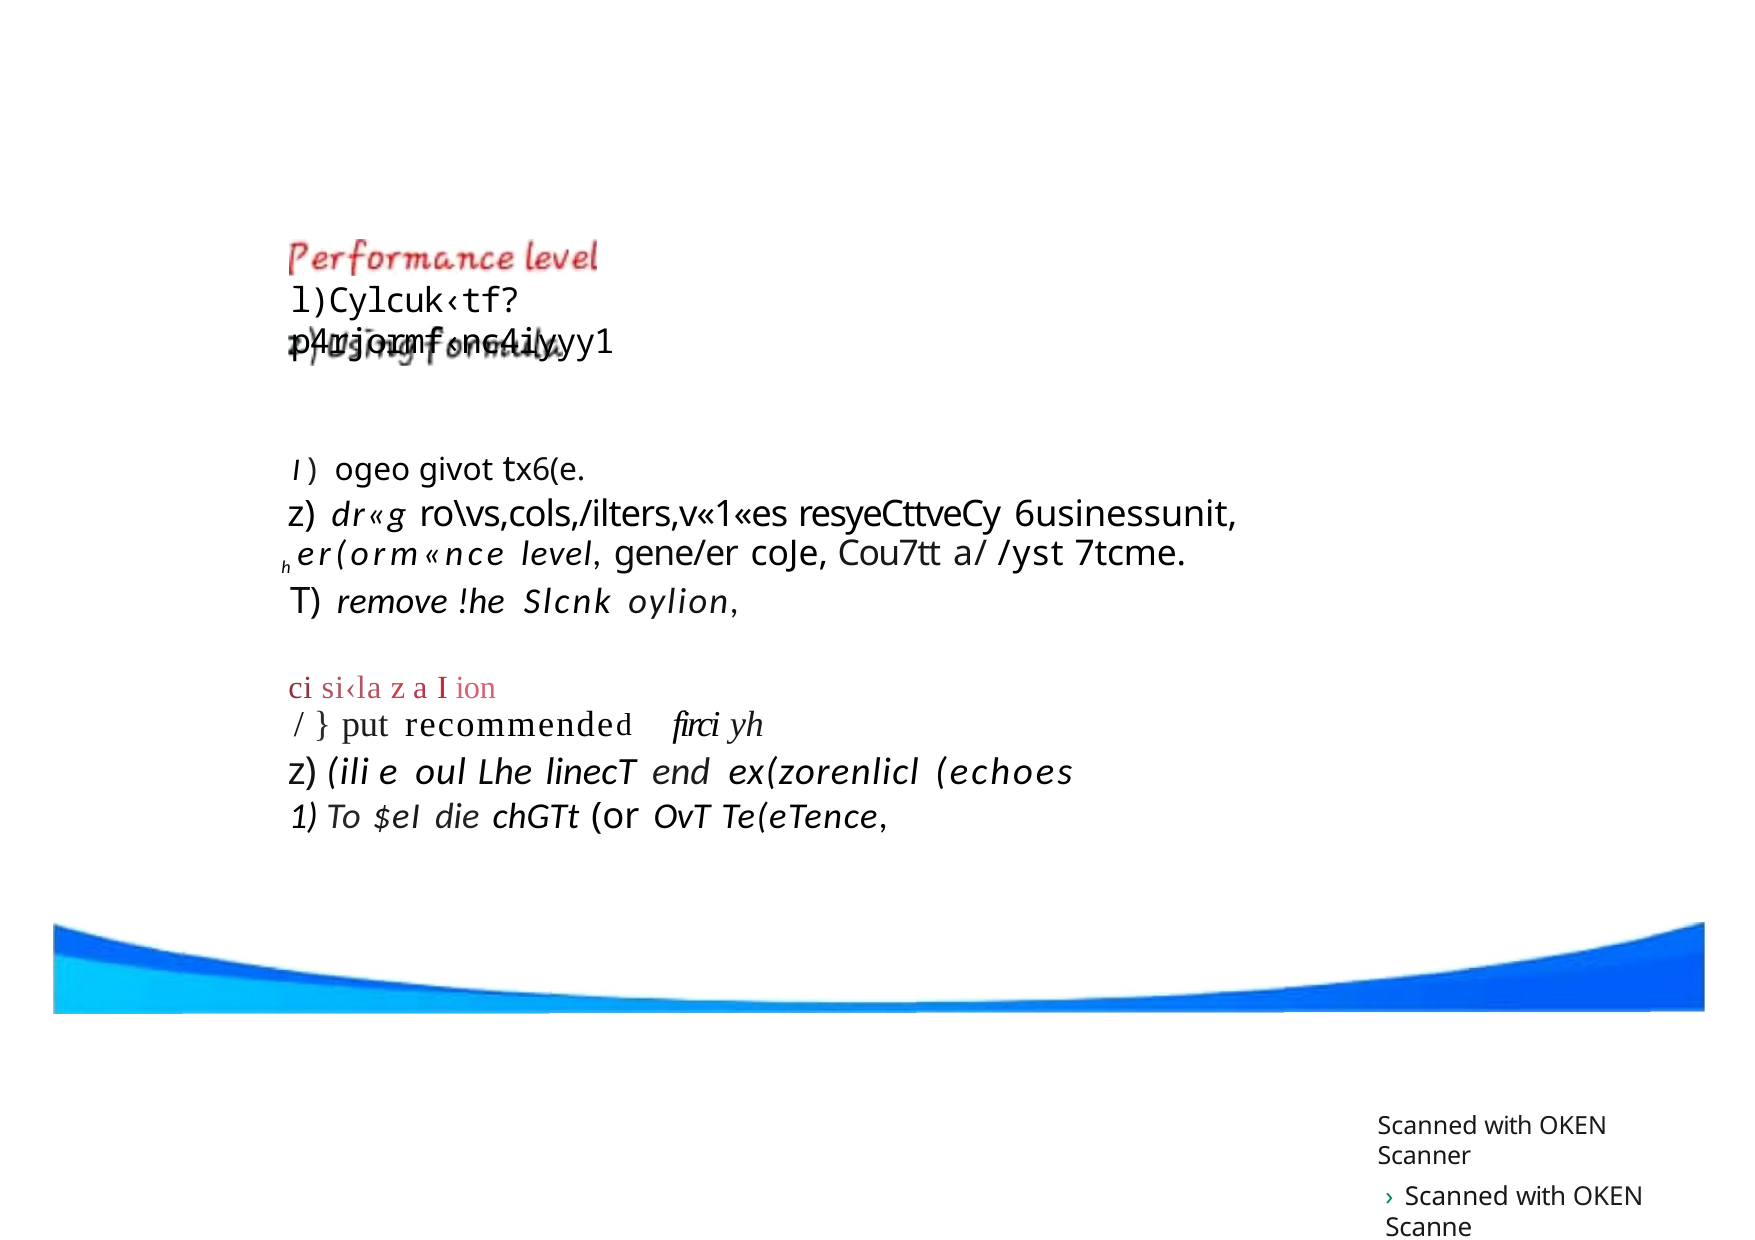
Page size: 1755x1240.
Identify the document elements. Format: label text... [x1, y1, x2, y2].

picture [287, 326, 564, 366]
text_box l)Cylcuk‹tf?p4rjormf‹nc4iyyy1 [288, 275, 802, 361]
picture [53, 922, 1705, 1014]
picture [288, 239, 597, 277]
footer Scanned with OKEN Scanner [1375, 1109, 1685, 1240]
text_box I ) ogeo givot tx6(e. z) dr«g ro\vs,cols,/ilters,v«1«es resyeCttveCy 6usinessunit, her(orm«nce level, gene/er coJe, Cou7tt a/ /yst 7tcme. T) remove !he Slcnk oylion, ci si‹la z a I ion / } put recommended firci yh z) (ili e oul Lhe linecT end ex(zorenlicl (echoes 1) To $eI die chGTt (or OvT Te(eTence, [272, 448, 1245, 836]
text_box › Scanned with OKEN Scanne [1383, 1179, 1725, 1240]
